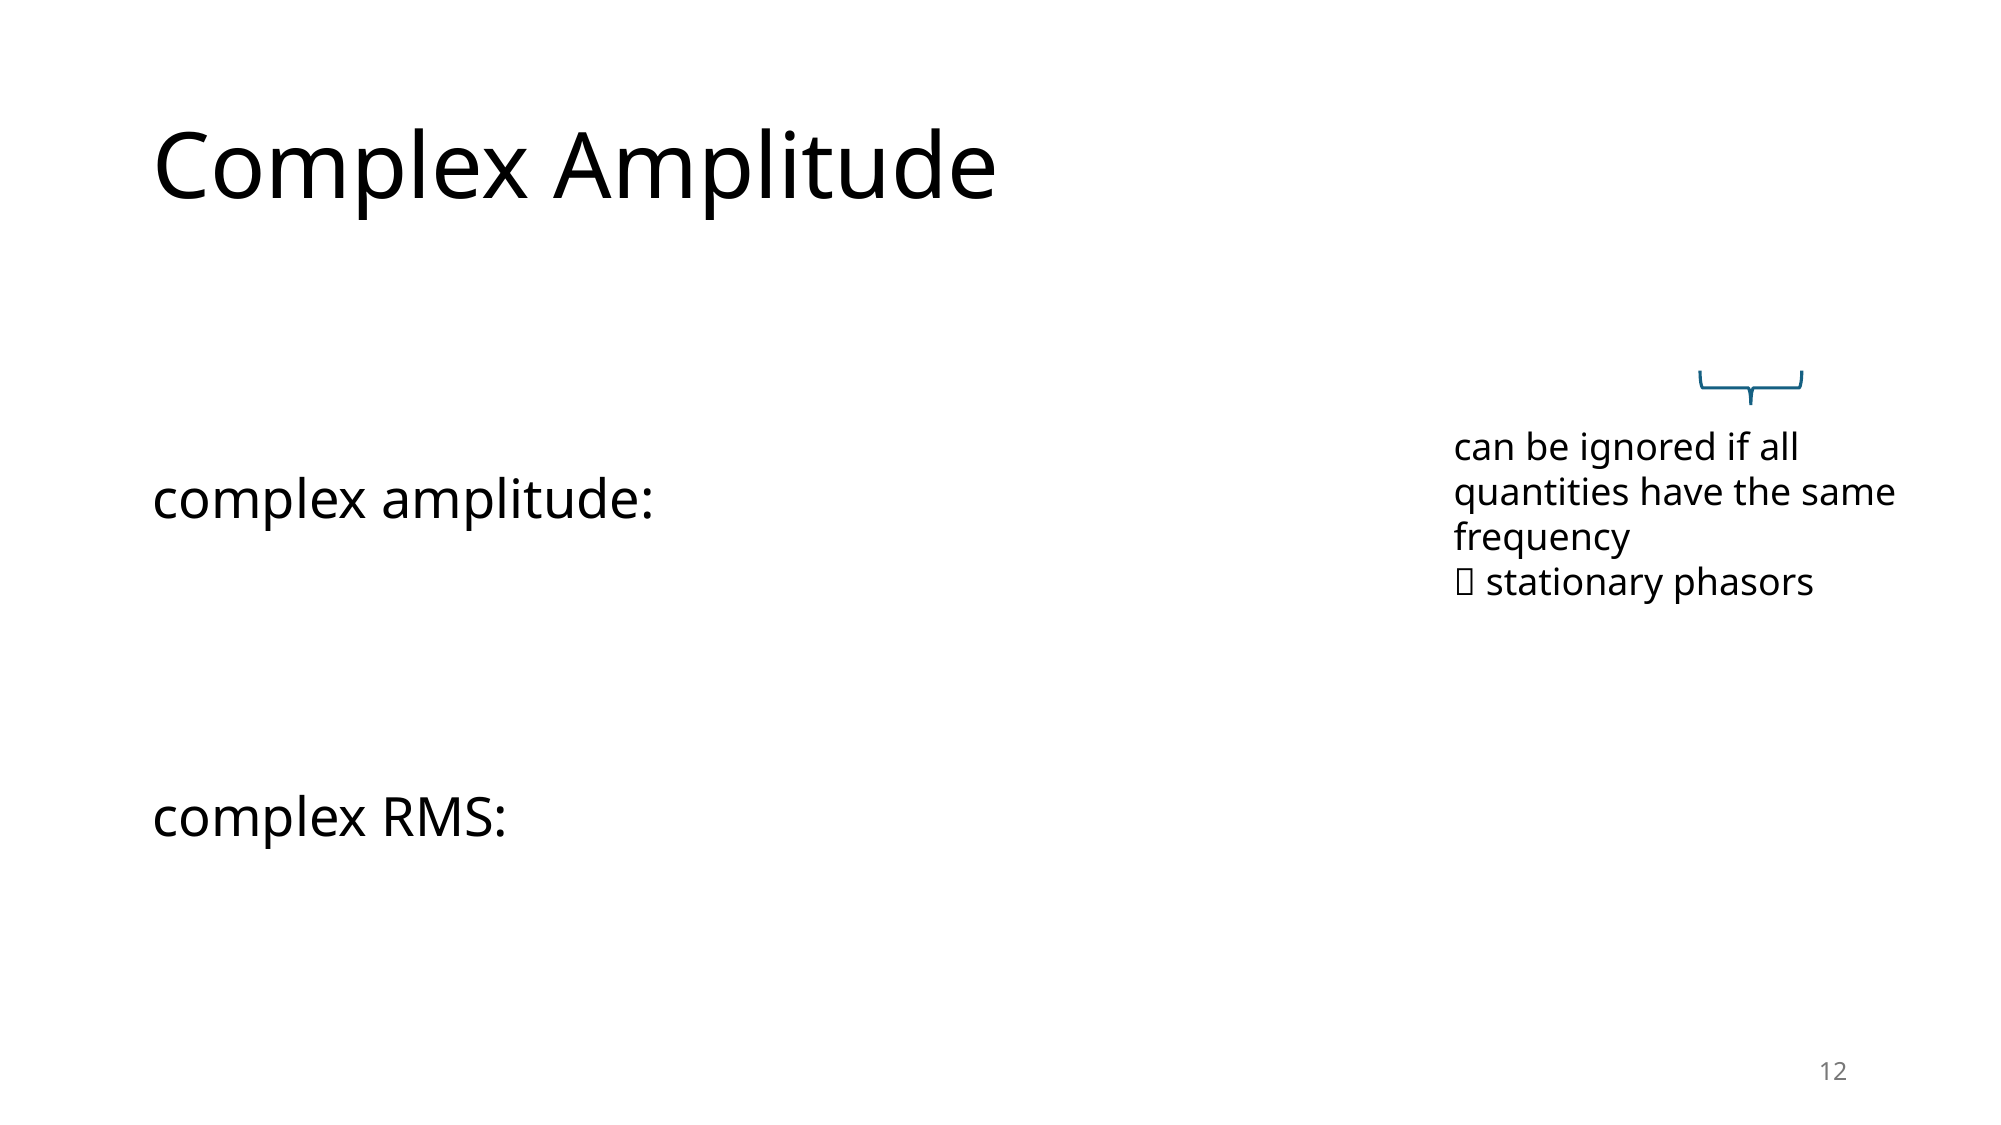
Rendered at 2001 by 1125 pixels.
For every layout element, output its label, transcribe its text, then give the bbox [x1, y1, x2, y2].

text_box can be ignored if all quantities have the same frequency  stationary phasors [1438, 415, 1962, 611]
slide_number 12 [1412, 1042, 1863, 1103]
text_box [1698, 370, 1804, 406]
title Complex Amplitude [137, 59, 1863, 278]
